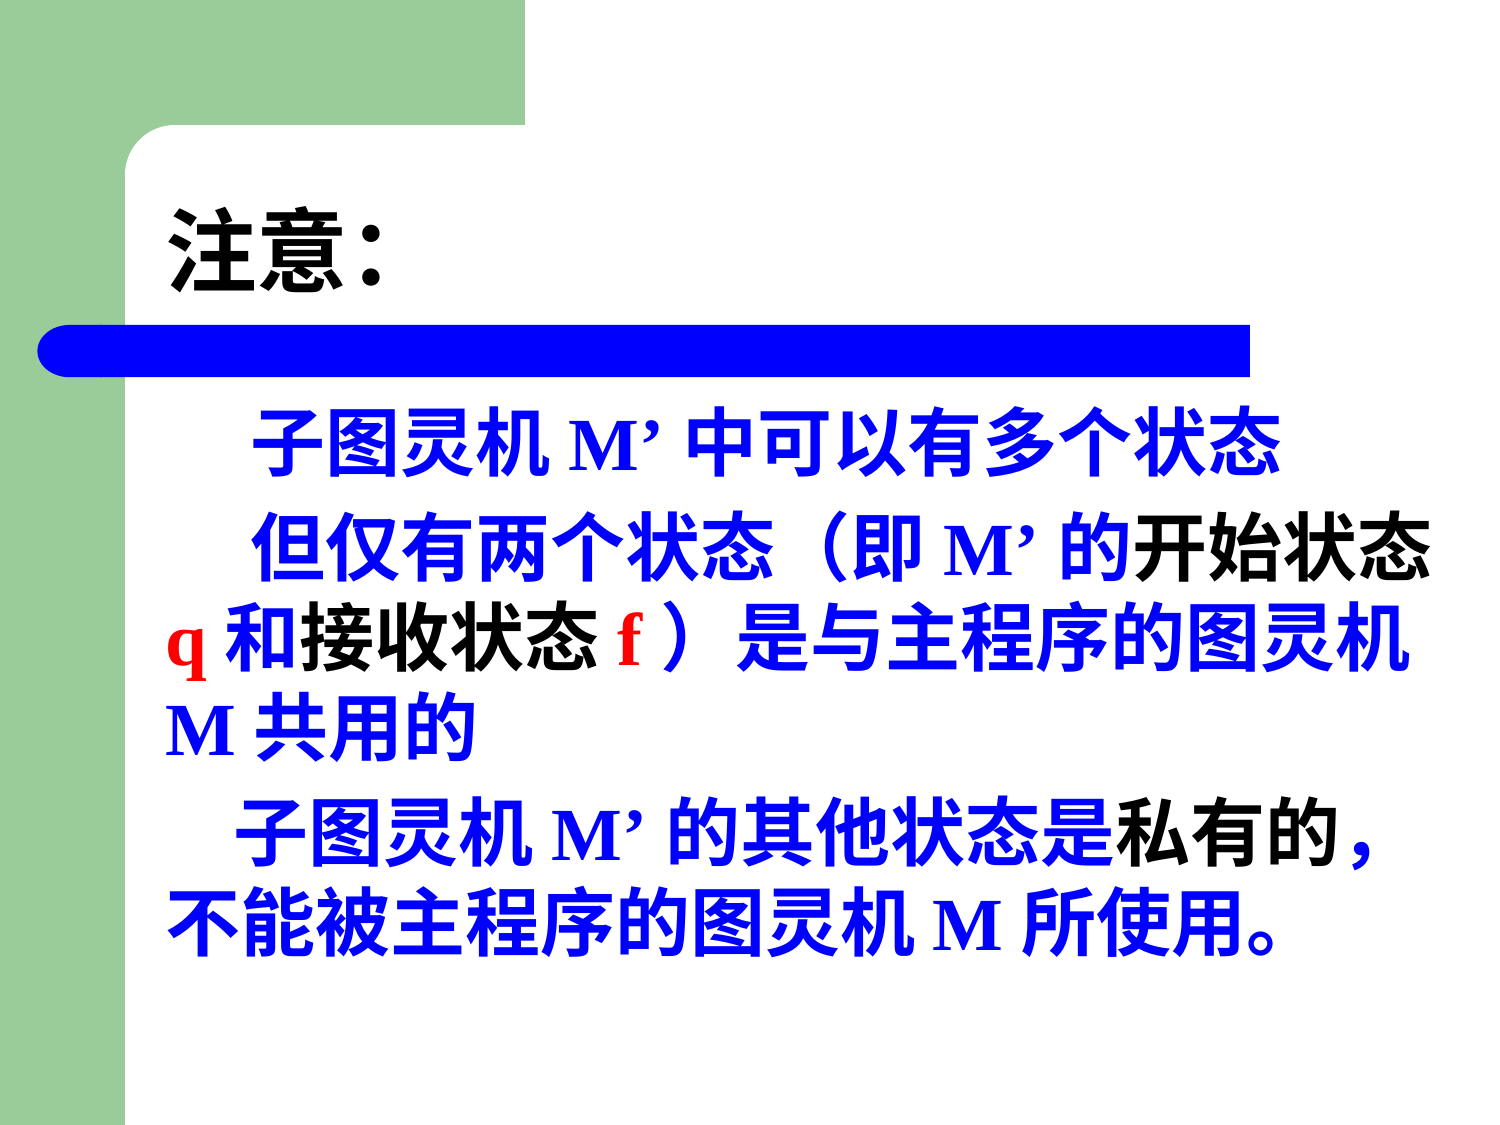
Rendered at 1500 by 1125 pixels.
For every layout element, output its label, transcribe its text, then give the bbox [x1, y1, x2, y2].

list 子图灵机M’中可以有多个状态 但仅有两个状态（即M’的开始状态q和接收状态f）是与主程序的图灵机M共用的 子图灵机M’的其他状态是私有的，不能被主程序的图灵机M所使用。 [149, 387, 1463, 1001]
title 注意： [149, 124, 1463, 313]
